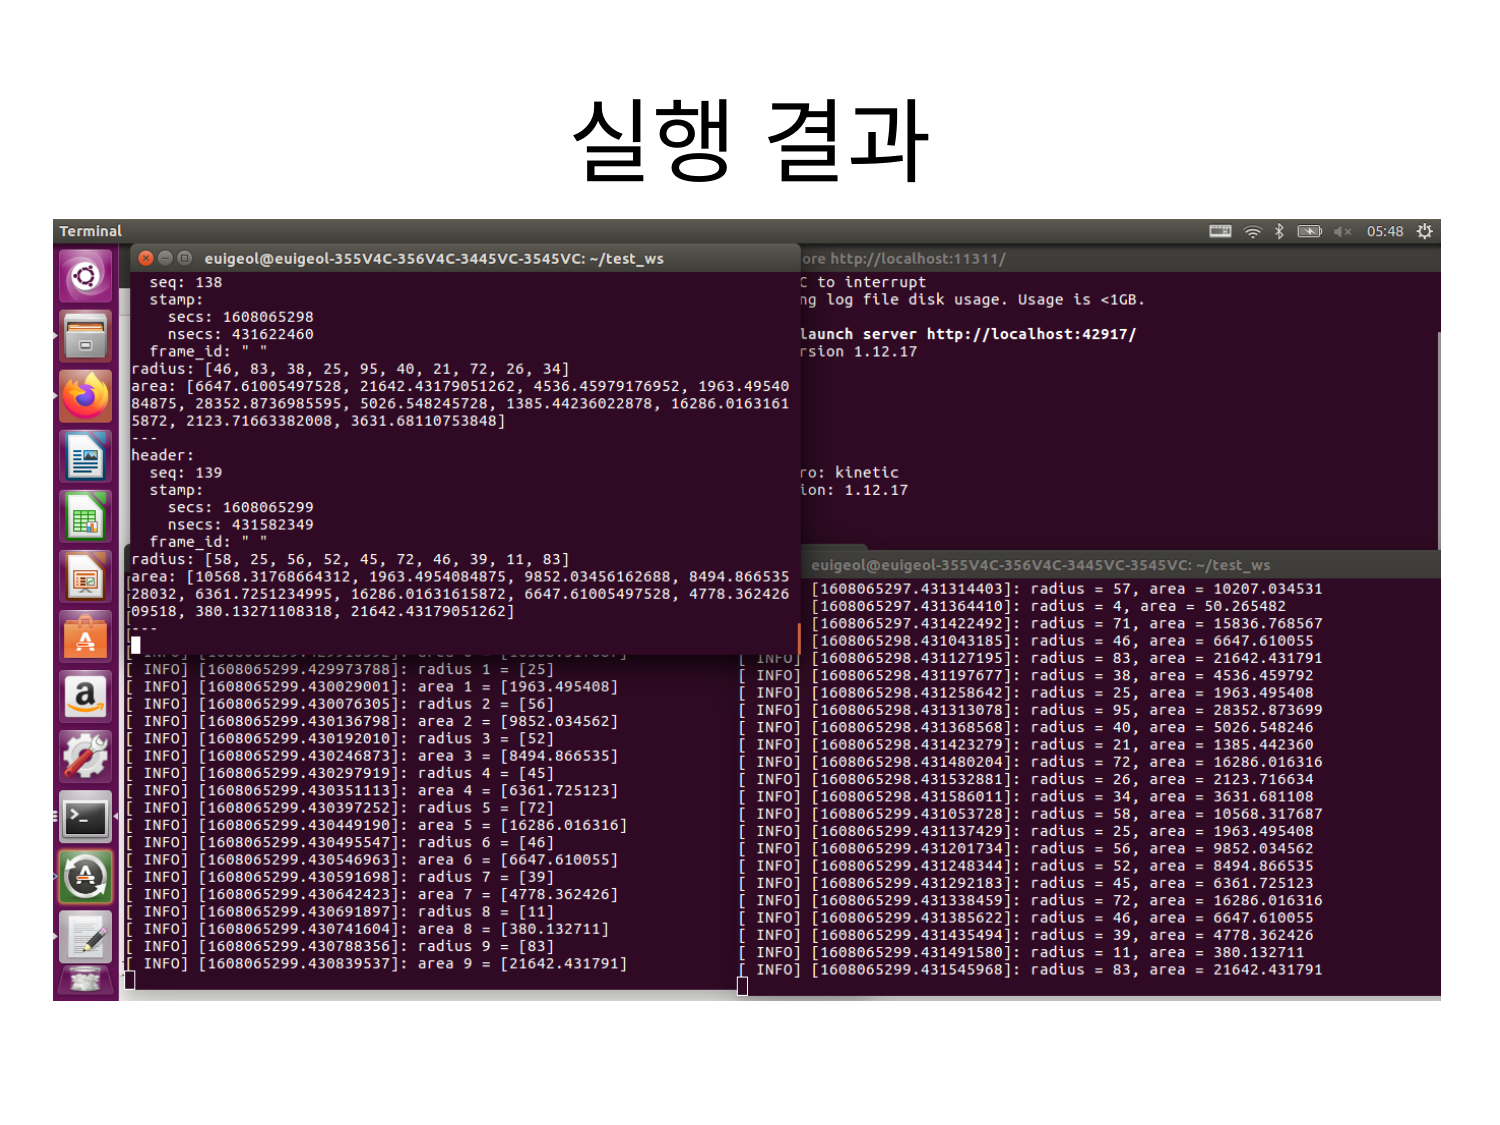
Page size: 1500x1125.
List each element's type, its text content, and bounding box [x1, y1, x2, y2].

picture [52, 219, 1442, 1001]
title 실행 결과 [75, 45, 1425, 218]
